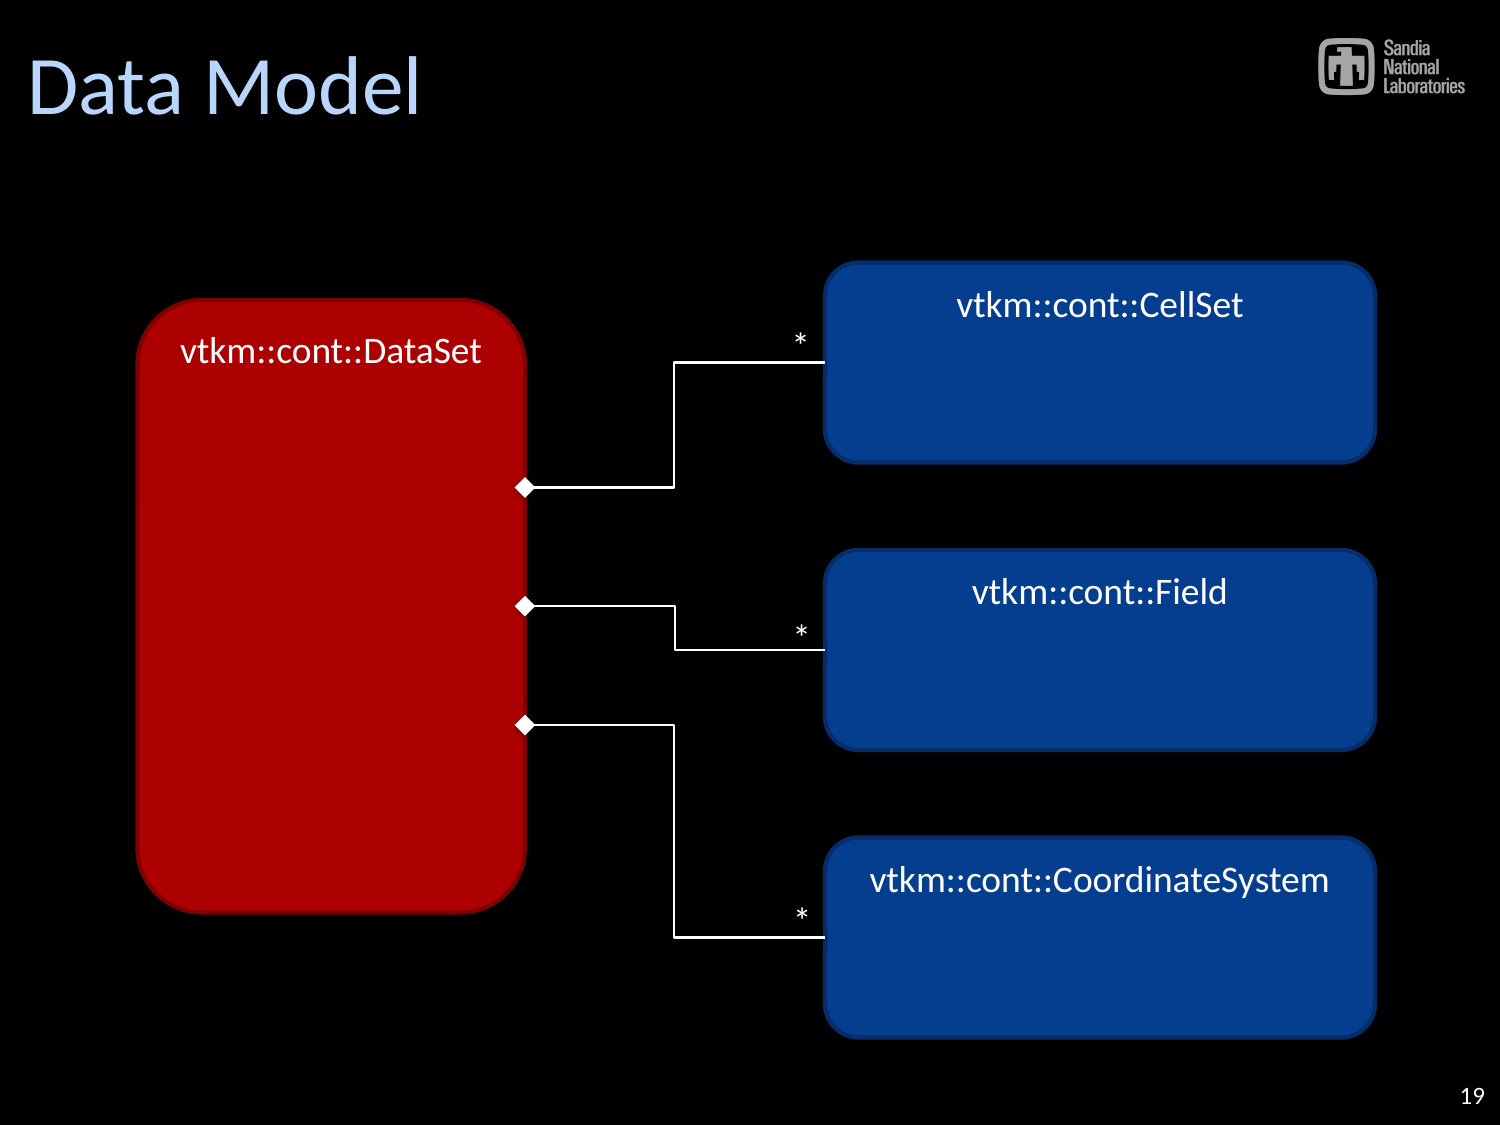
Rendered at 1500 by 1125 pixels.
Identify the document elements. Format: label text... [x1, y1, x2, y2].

slide_number 19 [1149, 1065, 1500, 1125]
text_box vtkm::cont::Field [822, 547, 1378, 753]
picture [1338, 37, 1467, 96]
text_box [524, 724, 826, 938]
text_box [524, 362, 826, 488]
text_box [524, 605, 826, 651]
text_box * [776, 314, 826, 362]
text_box vtkm::cont::CoordinateSystem [822, 835, 1378, 1040]
text_box * [778, 944, 827, 950]
text_box vtkm::cont::DataSet [135, 297, 528, 915]
title Data Model [12, 0, 1338, 163]
text_box * [777, 657, 827, 666]
text_box vtkm::cont::CellSet [822, 260, 1378, 465]
